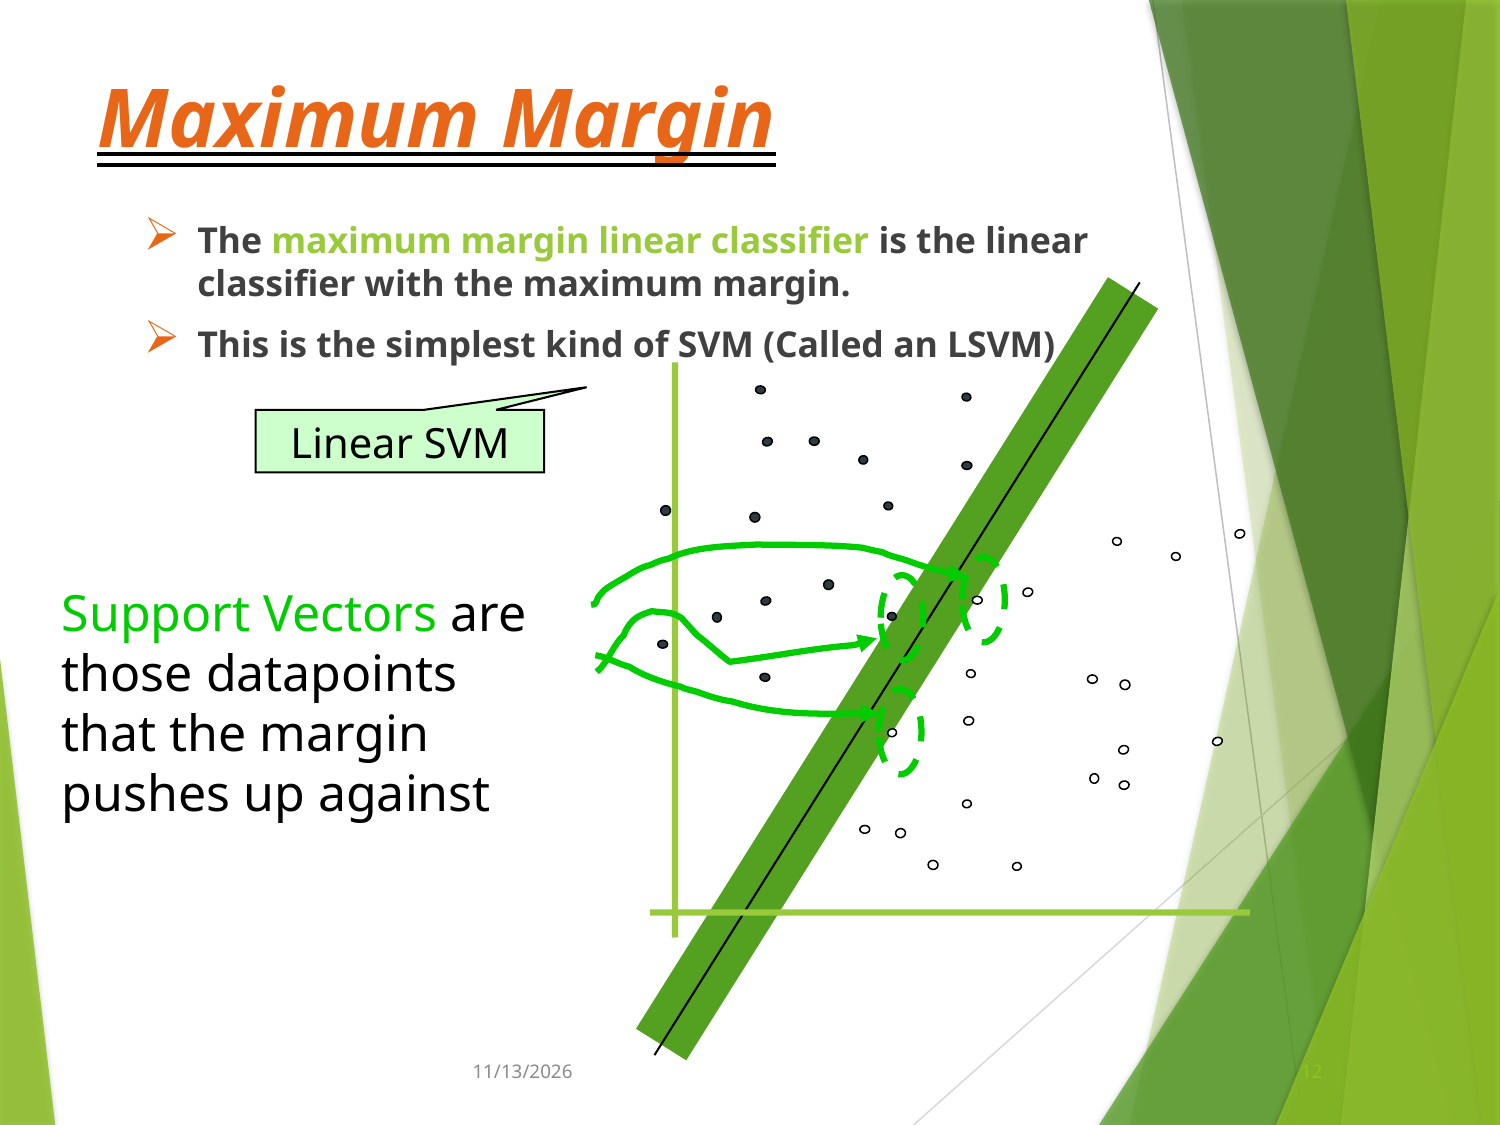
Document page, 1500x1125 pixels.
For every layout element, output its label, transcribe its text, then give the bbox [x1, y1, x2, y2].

text_box [1275, 524, 1500, 590]
text_box [961, 461, 972, 470]
text_box [1171, 552, 1181, 561]
text_box [928, 860, 938, 870]
text_box [878, 689, 922, 775]
text_box [859, 825, 870, 834]
text_box [880, 575, 924, 661]
text_box [966, 669, 976, 678]
text_box [274, 50, 1038, 163]
text_box [1212, 737, 1223, 746]
text_box [608, 611, 877, 666]
list The maximum margin linear classifier is the linear classifier with the maximum margin. This is the simplest kind of SVM (Called an LSVM) [128, 210, 1171, 373]
text_box [1089, 773, 1099, 784]
text_box [762, 437, 773, 446]
slide_number 12 [662, 1042, 1338, 1103]
text_box [591, 544, 965, 605]
text_box [759, 673, 770, 682]
text_box [1118, 745, 1129, 754]
text_box [761, 596, 771, 606]
text_box [1087, 674, 1098, 684]
title Maximum Margin [82, 58, 856, 188]
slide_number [137, 1042, 588, 1103]
text_box [595, 655, 880, 720]
text_box [755, 385, 766, 394]
text_box [749, 512, 760, 523]
text_box [712, 612, 722, 623]
text_box [962, 800, 972, 808]
text_box [895, 828, 906, 838]
text_box [660, 505, 671, 516]
text_box [596, 659, 629, 672]
text_box [1235, 529, 1245, 539]
text_box [809, 437, 820, 446]
text_box [858, 455, 868, 464]
text_box [963, 716, 974, 725]
text_box [962, 557, 1005, 643]
text_box [1012, 862, 1022, 871]
text_box [1112, 537, 1122, 546]
text_box [1119, 781, 1130, 790]
text_box Support Vectors are those datapoints that the margin pushes up against [46, 574, 575, 829]
text_box [962, 393, 971, 401]
text_box Linear SVM [255, 387, 587, 473]
text_box [1023, 588, 1033, 597]
text_box [1120, 680, 1130, 690]
text_box [883, 502, 893, 510]
